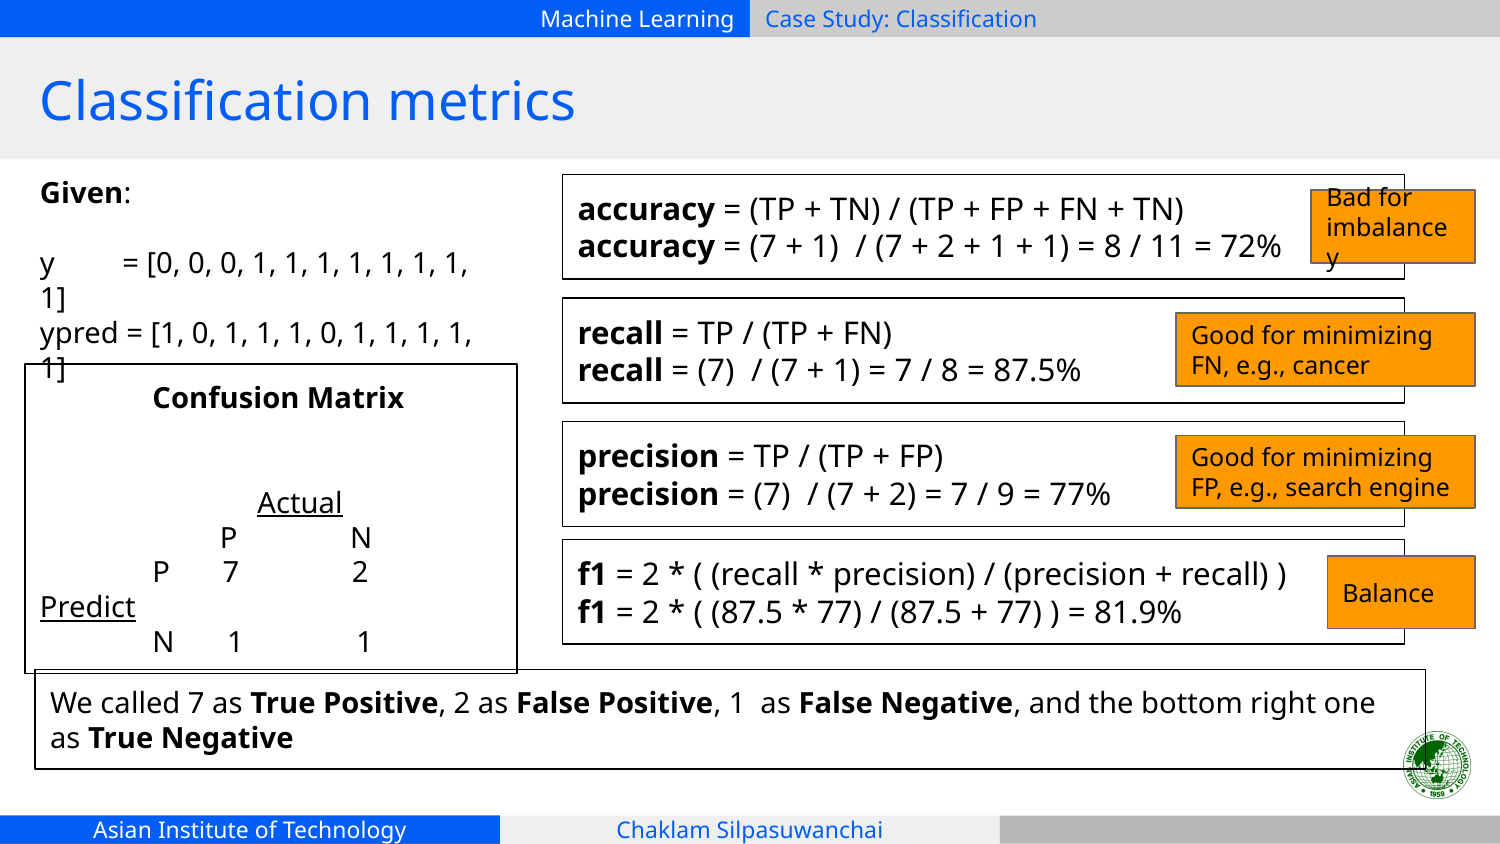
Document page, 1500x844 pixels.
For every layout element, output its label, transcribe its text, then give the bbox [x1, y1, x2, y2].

text_box precision = TP / (TP + FP) precision = (7) / (7 + 2) = 7 / 9 = 77% [562, 421, 1405, 527]
text_box recall = TP / (TP + FN) recall = (7) / (7 + 1) = 7 / 8 = 87.5% [562, 297, 1405, 403]
text_box accuracy = (TP + TN) / (TP + FP + FN + TN) accuracy = (7 + 1) / (7 + 2 + 1 + 1) = 8 / 11 = 72% [562, 174, 1405, 280]
text_box Confusion Matrix Actual P N P 7 2 Predict N 1 1 [24, 364, 518, 674]
text_box Good for minimizing FP, e.g., search engine [1175, 435, 1475, 508]
text_box We called 7 as True Positive, 2 as False Positive, 1 as False Negative, and the bottom right one as True Negative [35, 669, 1426, 770]
text_box Balance [1327, 555, 1475, 629]
title Classification metrics [24, 37, 1475, 160]
text_box Good for minimizing FN, e.g., cancer [1175, 313, 1475, 386]
picture [1403, 731, 1471, 799]
text_box Given: y = [0, 0, 0, 1, 1, 1, 1, 1, 1, 1, 1] ypred = [1, 0, 1, 1, 1, 0, 1, 1, 1, 1, 1] [24, 159, 518, 364]
text_box Bad for imbalance y [1311, 190, 1475, 263]
text_box f1 = 2 * ( (recall * precision) / (precision + recall) ) f1 = 2 * ( (87.5 * 77) / (87.5 + 77) ) = 81.9% [562, 539, 1405, 645]
